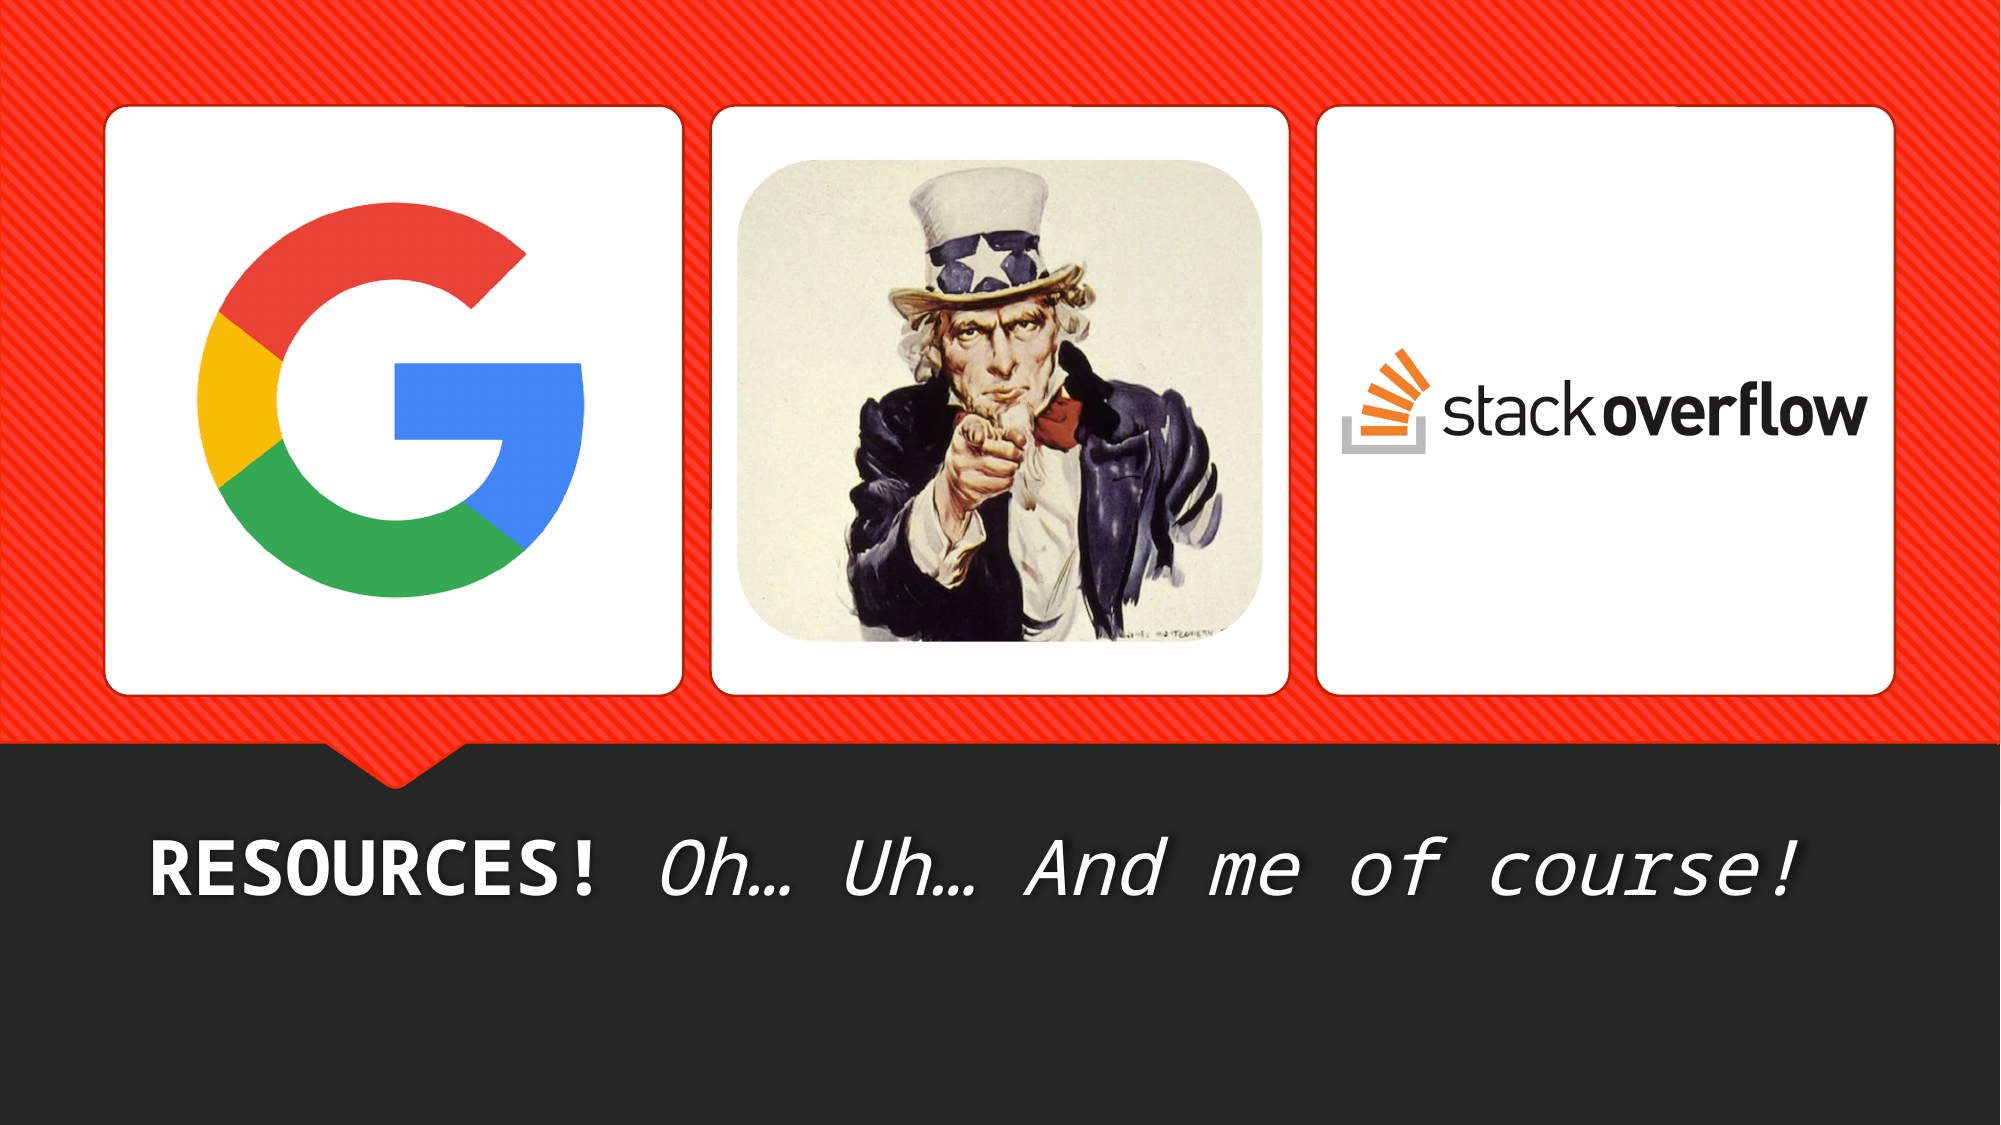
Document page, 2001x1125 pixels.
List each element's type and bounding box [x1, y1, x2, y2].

text_box [0, 0, 2000, 742]
text_box [709, 104, 1292, 698]
picture [131, 137, 657, 664]
text_box [0, 742, 2000, 1125]
picture [737, 159, 1263, 642]
picture [1342, 347, 1869, 454]
text_box [1314, 104, 1897, 698]
text_box [102, 104, 685, 698]
